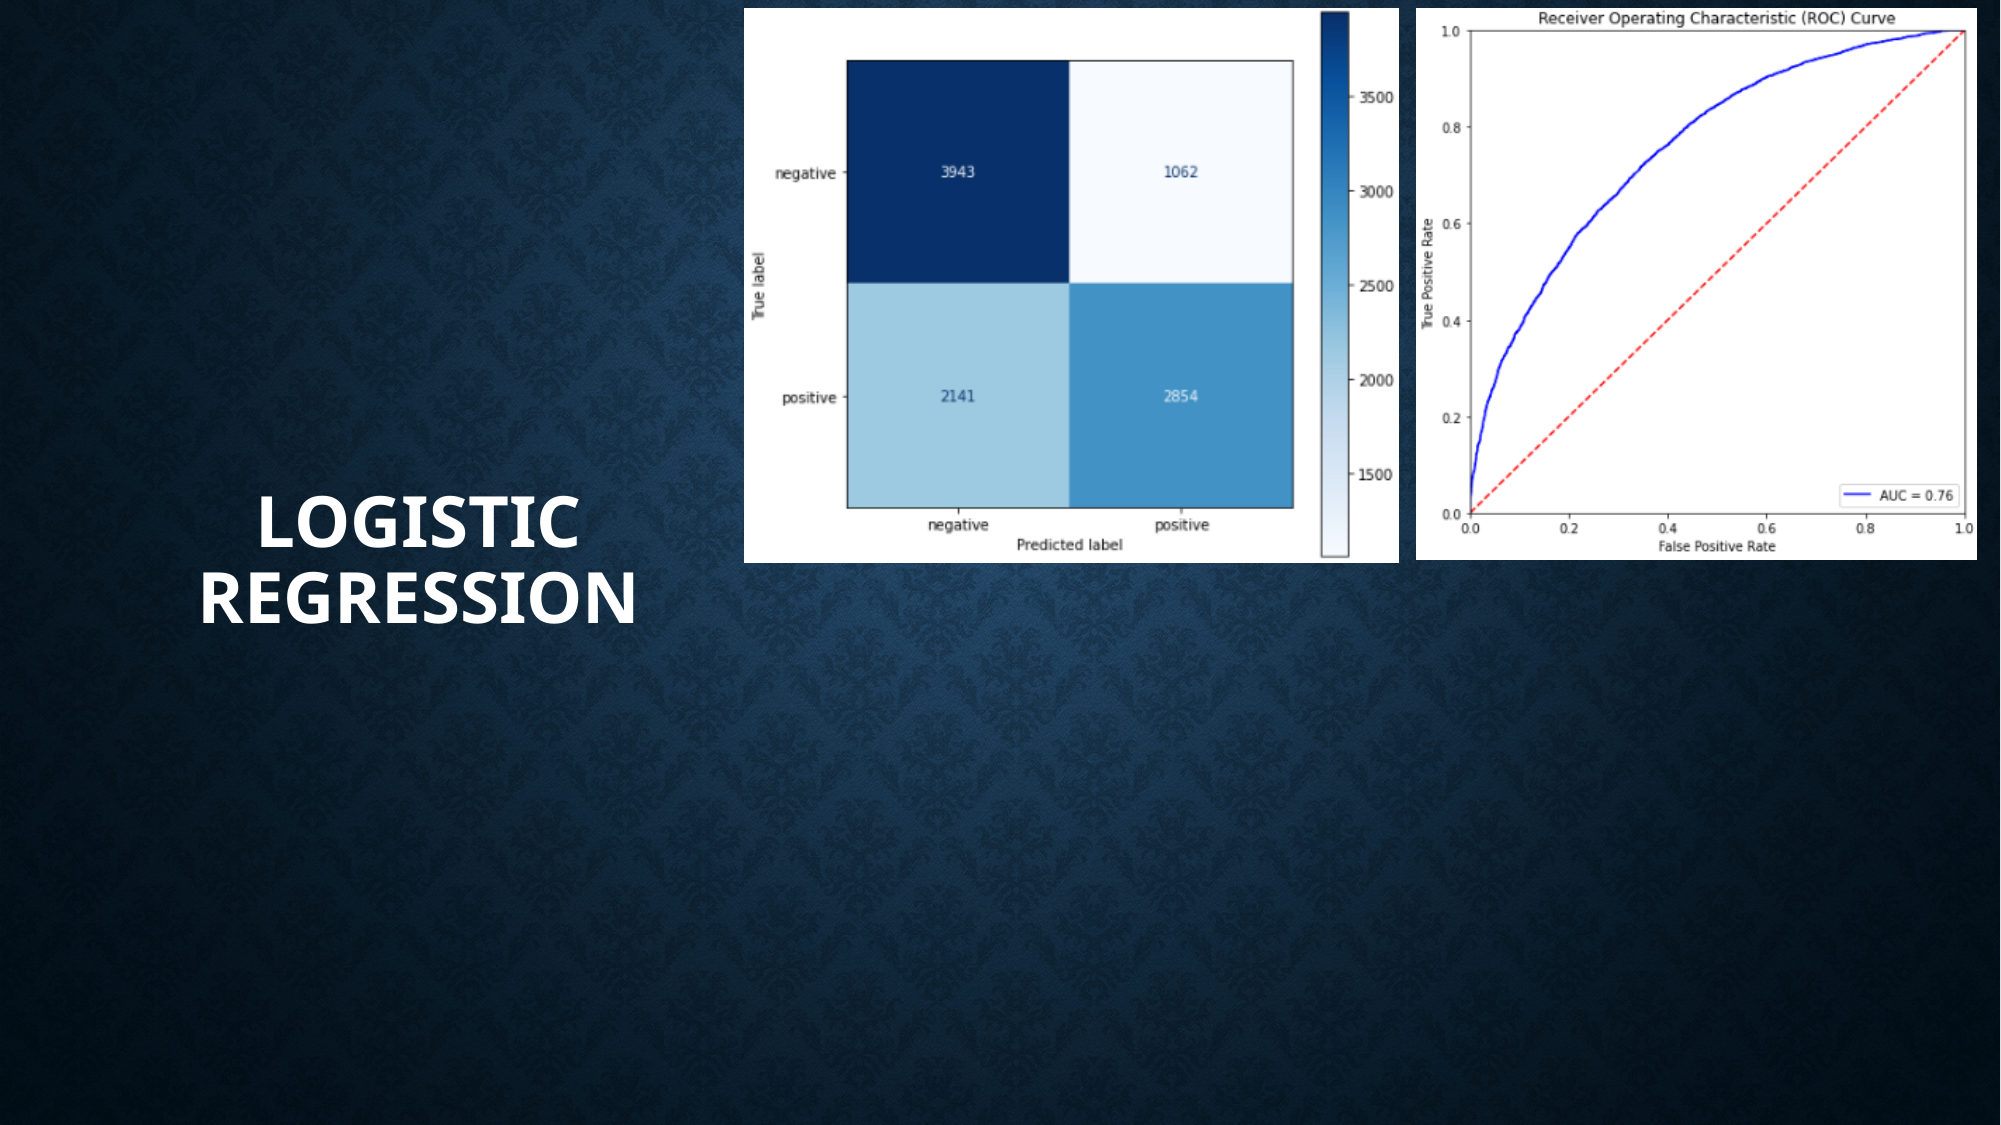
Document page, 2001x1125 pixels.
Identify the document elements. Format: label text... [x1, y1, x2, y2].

picture [744, 8, 1399, 563]
title Logistic Regression [49, 450, 789, 675]
picture [1415, 8, 1978, 561]
